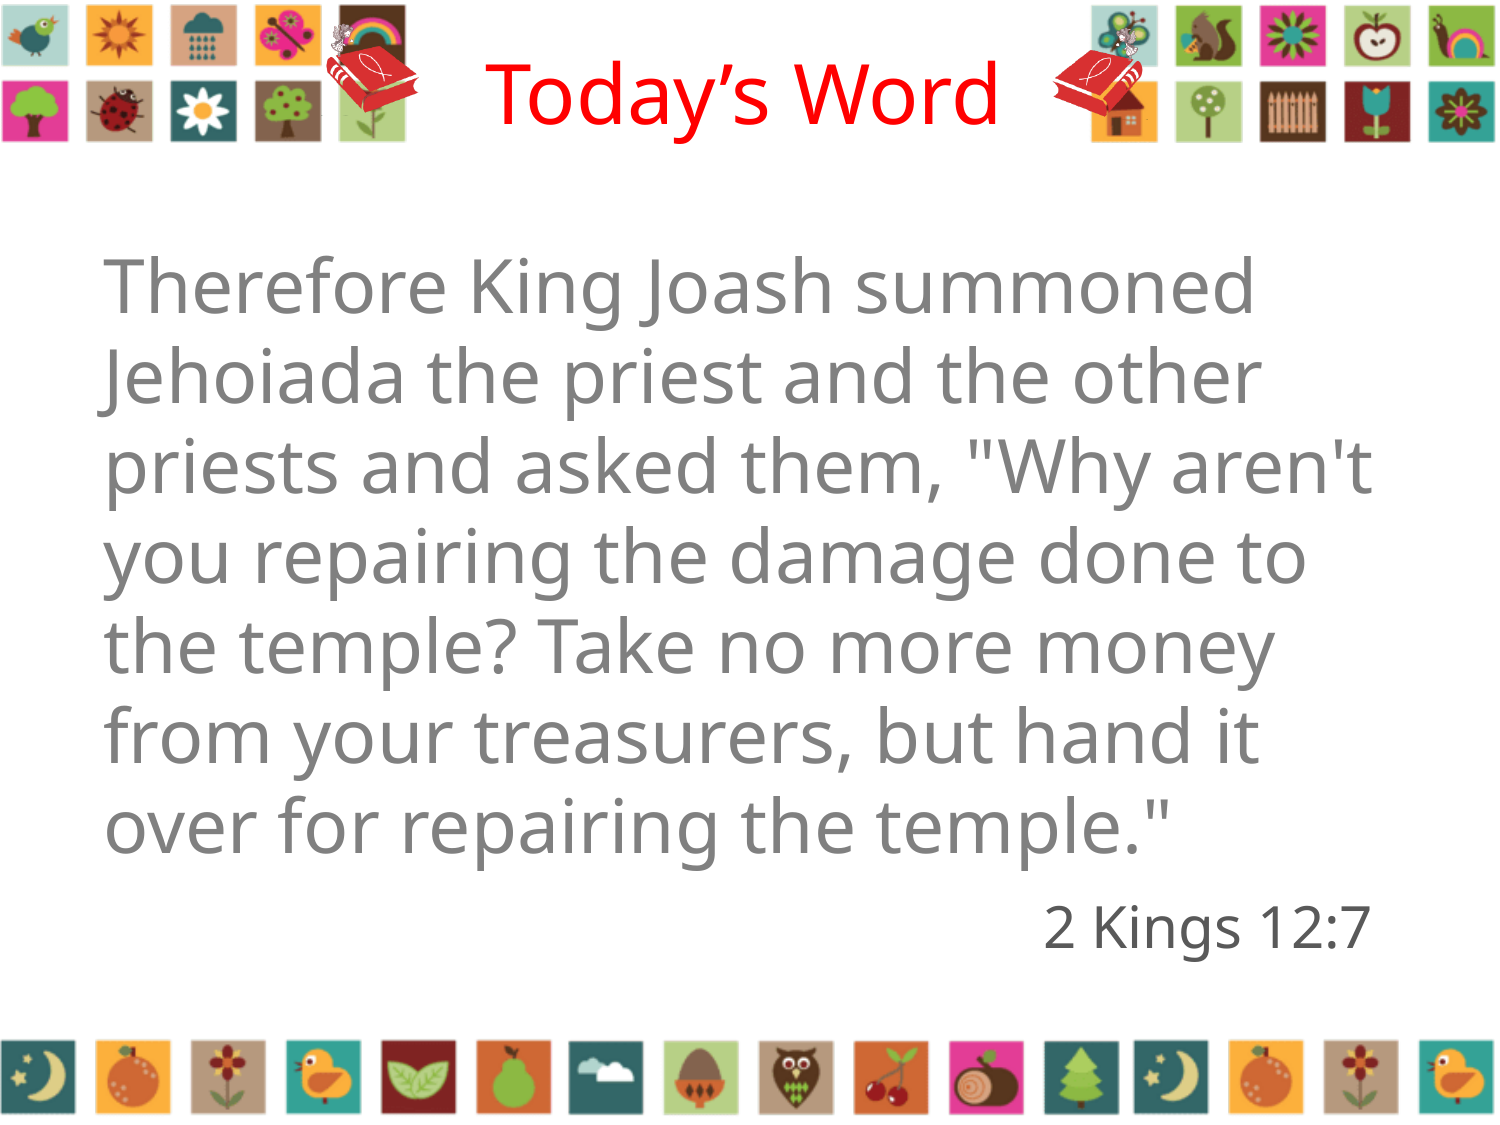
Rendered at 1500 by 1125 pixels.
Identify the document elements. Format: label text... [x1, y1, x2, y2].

text_box 2 Kings 12:7 [755, 883, 1388, 968]
text_box Today’s Word [424, 33, 1077, 149]
picture [1021, 3, 1500, 150]
picture [0, 3, 451, 150]
text_box Therefore King Joash summoned Jehoiada the priest and the other priests and asked them, "Why aren't you repairing the damage done to the temple? Take no more money from your treasurers, but hand it over for repairing the temple." [88, 231, 1436, 877]
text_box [0, 1028, 1500, 1118]
